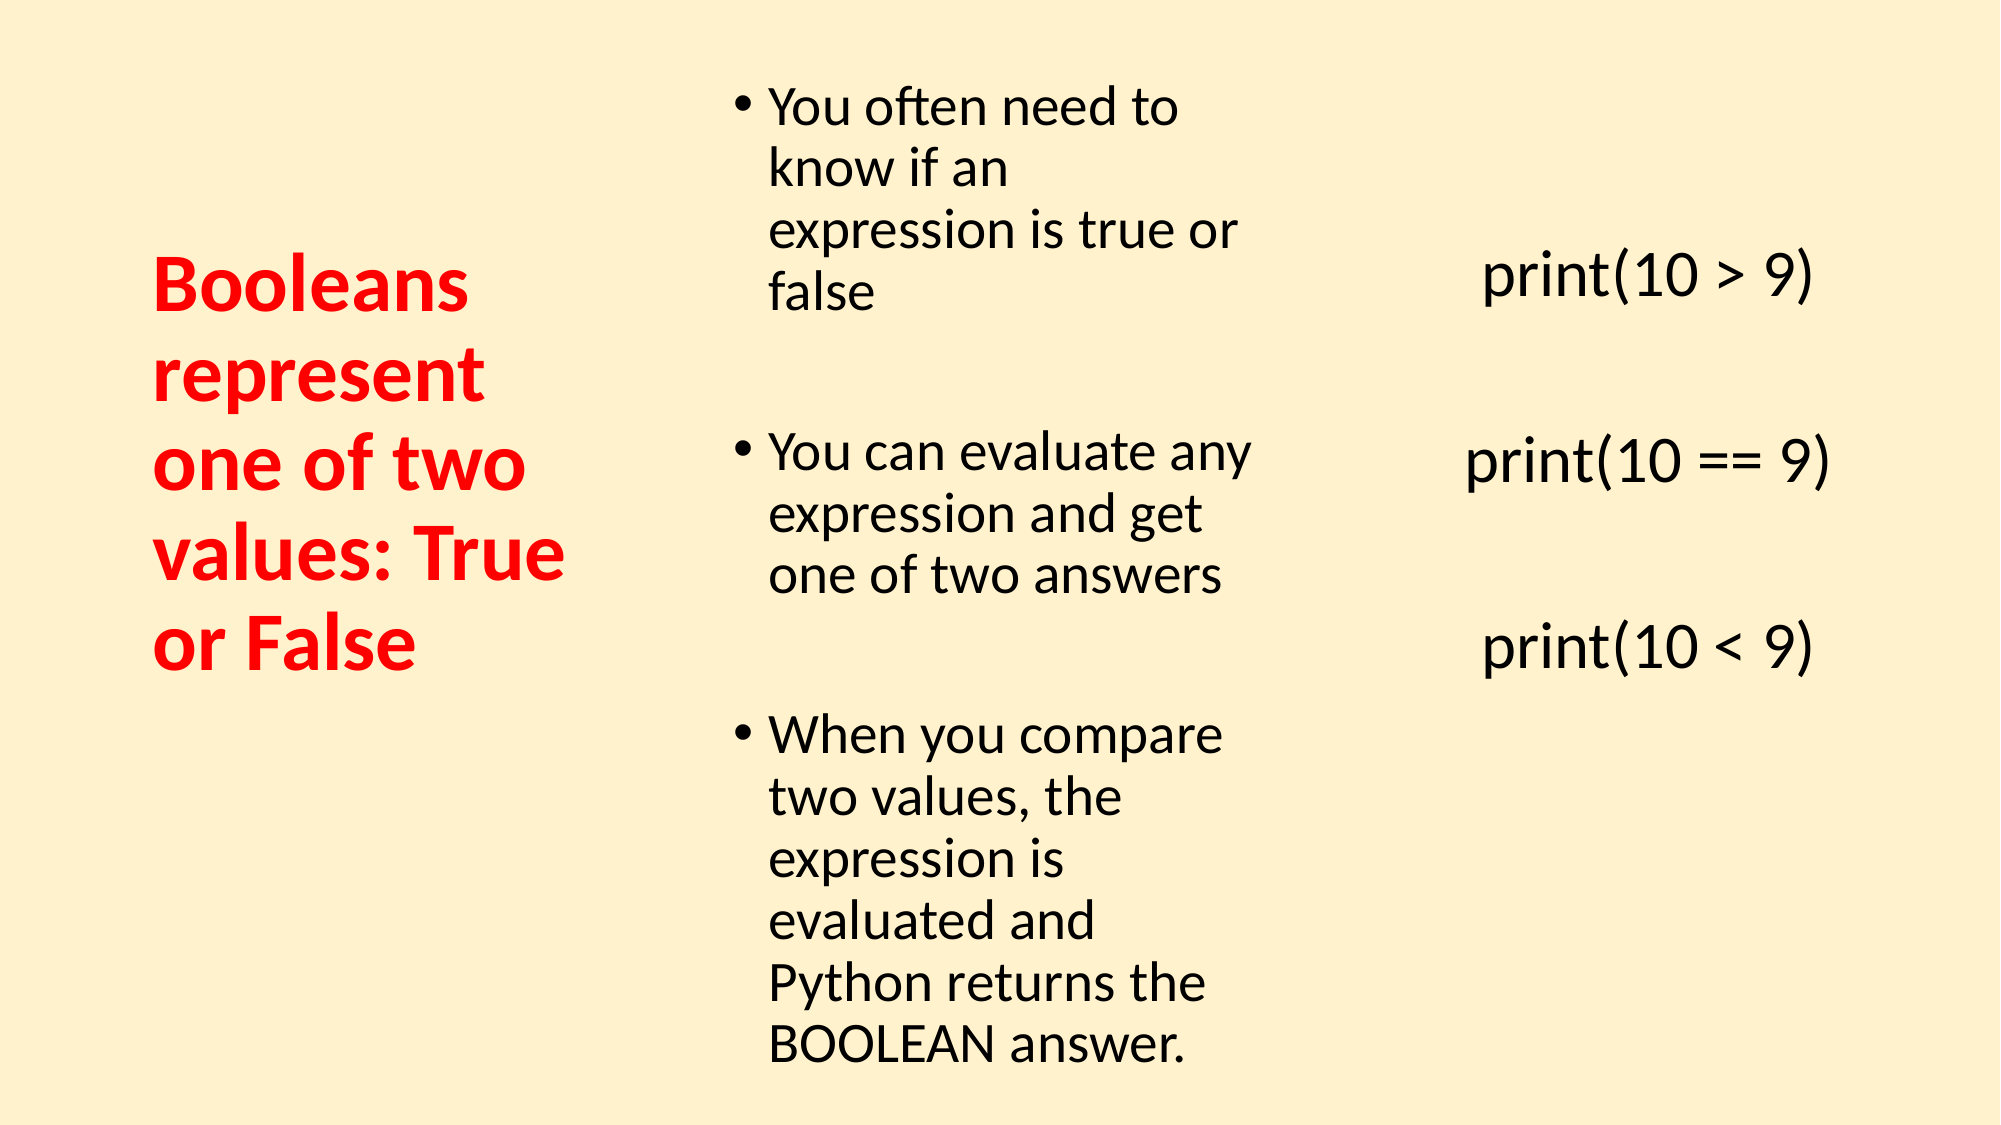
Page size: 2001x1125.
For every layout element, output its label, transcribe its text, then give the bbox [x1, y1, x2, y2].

list You often need to know if an expression is true or false You can evaluate any expression and get one of two answers When you compare two values, the expression is evaluated and Python returns the BOOLEAN answer. [718, 67, 1281, 1095]
list print(10 > 9) print(10 == 9) print(10 < 9) [1386, 231, 1911, 948]
title Booleans represent one of two values: True or False [137, 231, 613, 948]
